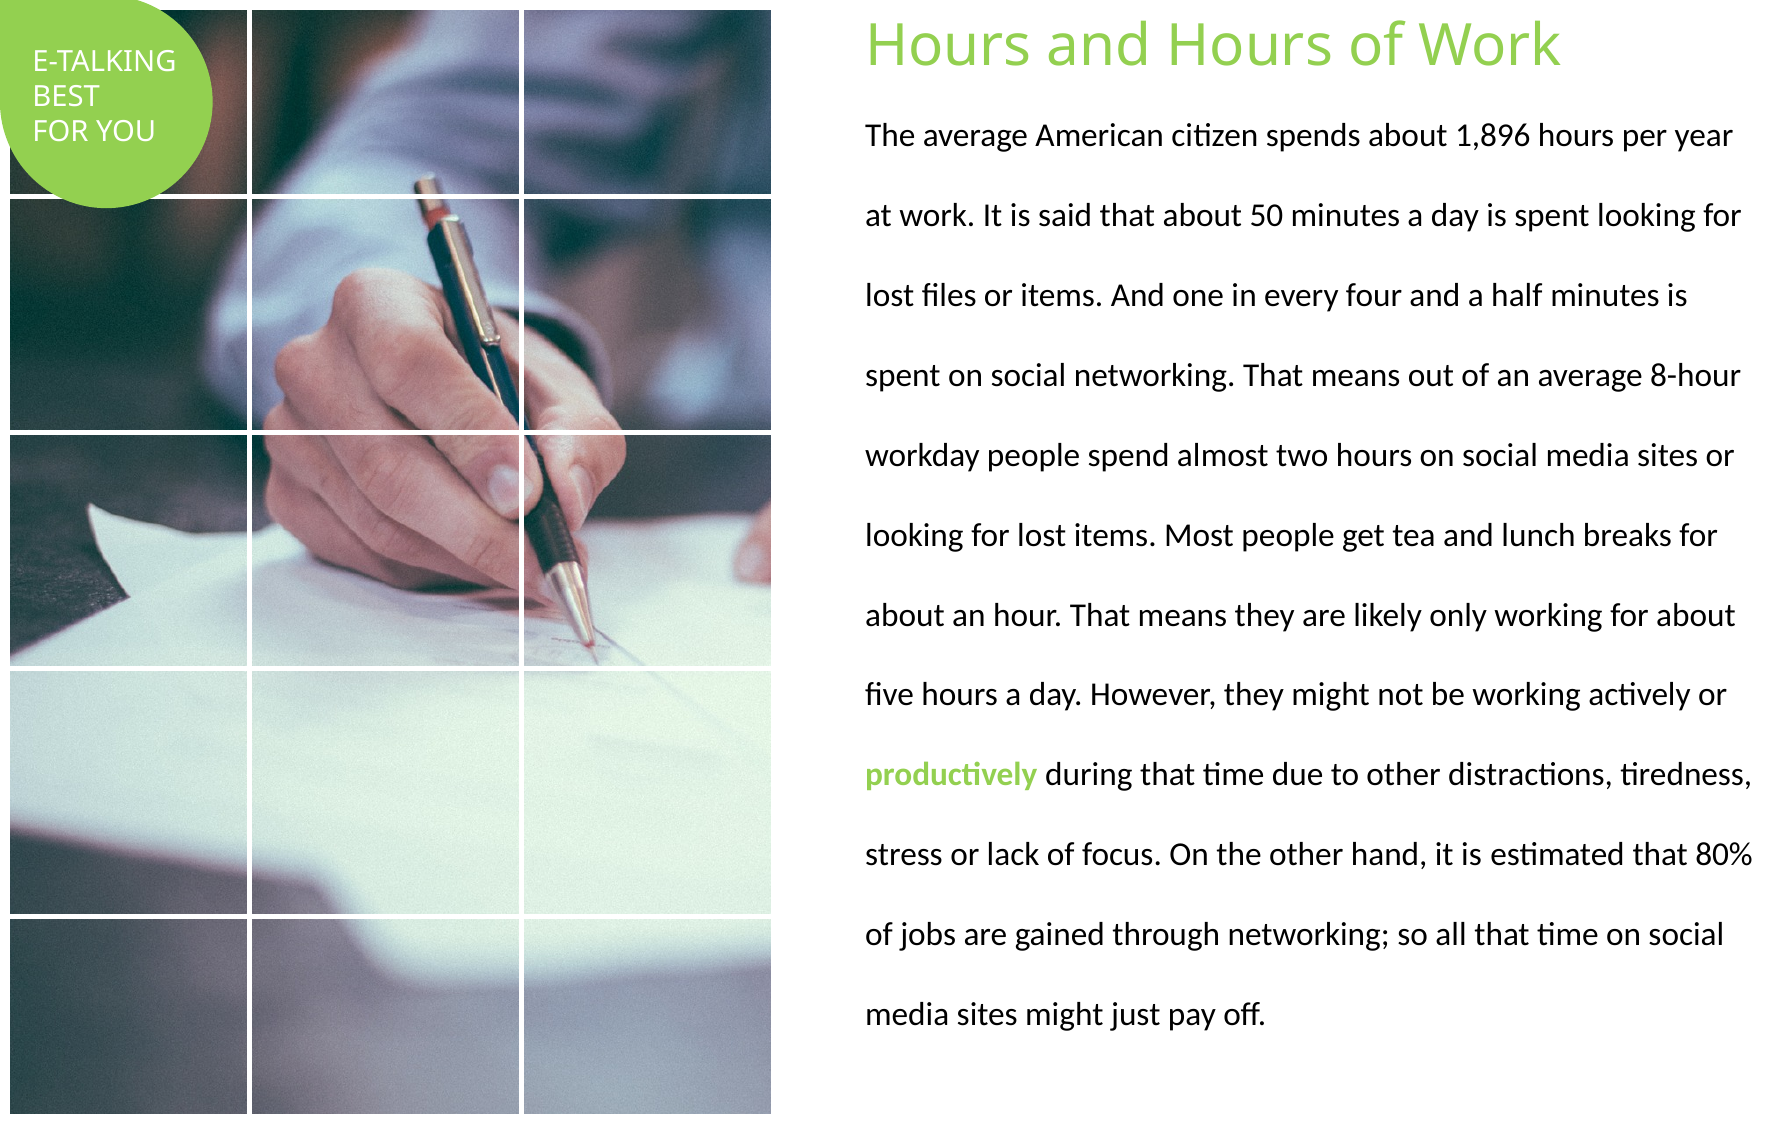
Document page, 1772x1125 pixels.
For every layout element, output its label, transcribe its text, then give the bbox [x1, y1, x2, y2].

text_box Hours and Hours of Work [850, 0, 1583, 85]
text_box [0, 0, 320, 209]
text_box The average American citizen spends about 1,896 hours per year at work. It is said that about 50 minutes a day is spent looking for lost files or items. And one in every four and a half minutes is spent on social networking. That means out of an average 8-hour workday people spend almost two hours on social media sites or looking for lost items. Most people get tea and lunch breaks for about an hour. That means they are likely only working for about five hours a day. However, they might not be working actively or productively during that time due to other distractions, tiredness, stress or lack of focus. On the other hand, it is estimated that 80% of jobs are gained through networking; so all that time on social media sites might just pay off. [850, 66, 1772, 1040]
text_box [0, 0, 782, 1125]
